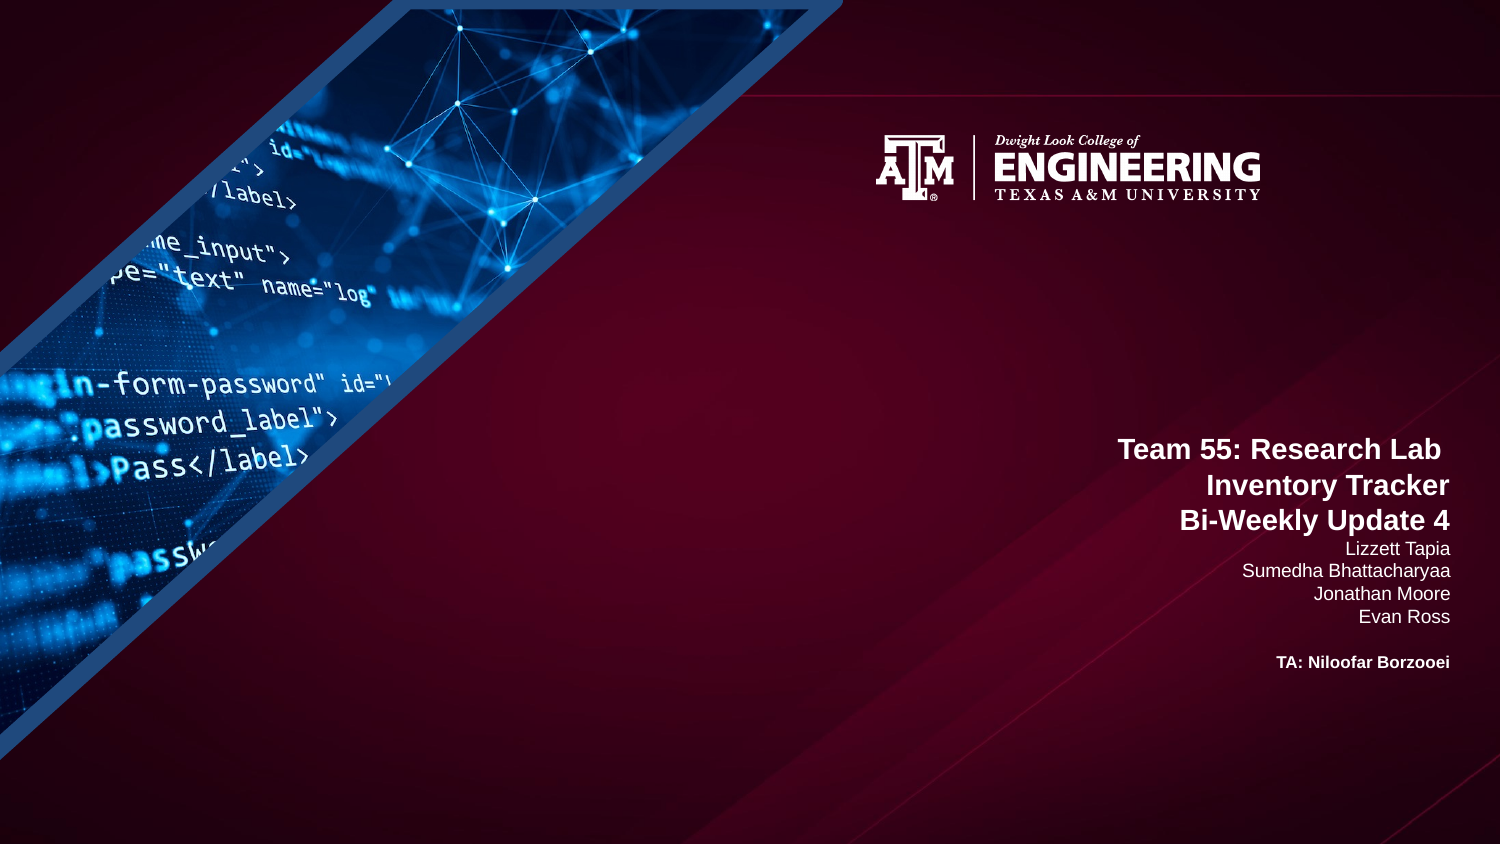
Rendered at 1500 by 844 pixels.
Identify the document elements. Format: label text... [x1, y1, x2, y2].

title Team 55: Research Lab Inventory Tracker Bi-Weekly Update 4 Lizzett Tapia Sumedha Bhattacharyaa Jonathan Moore Evan Ross TA: Niloofar Borzooei [839, 421, 1466, 705]
picture [0, 0, 1500, 844]
